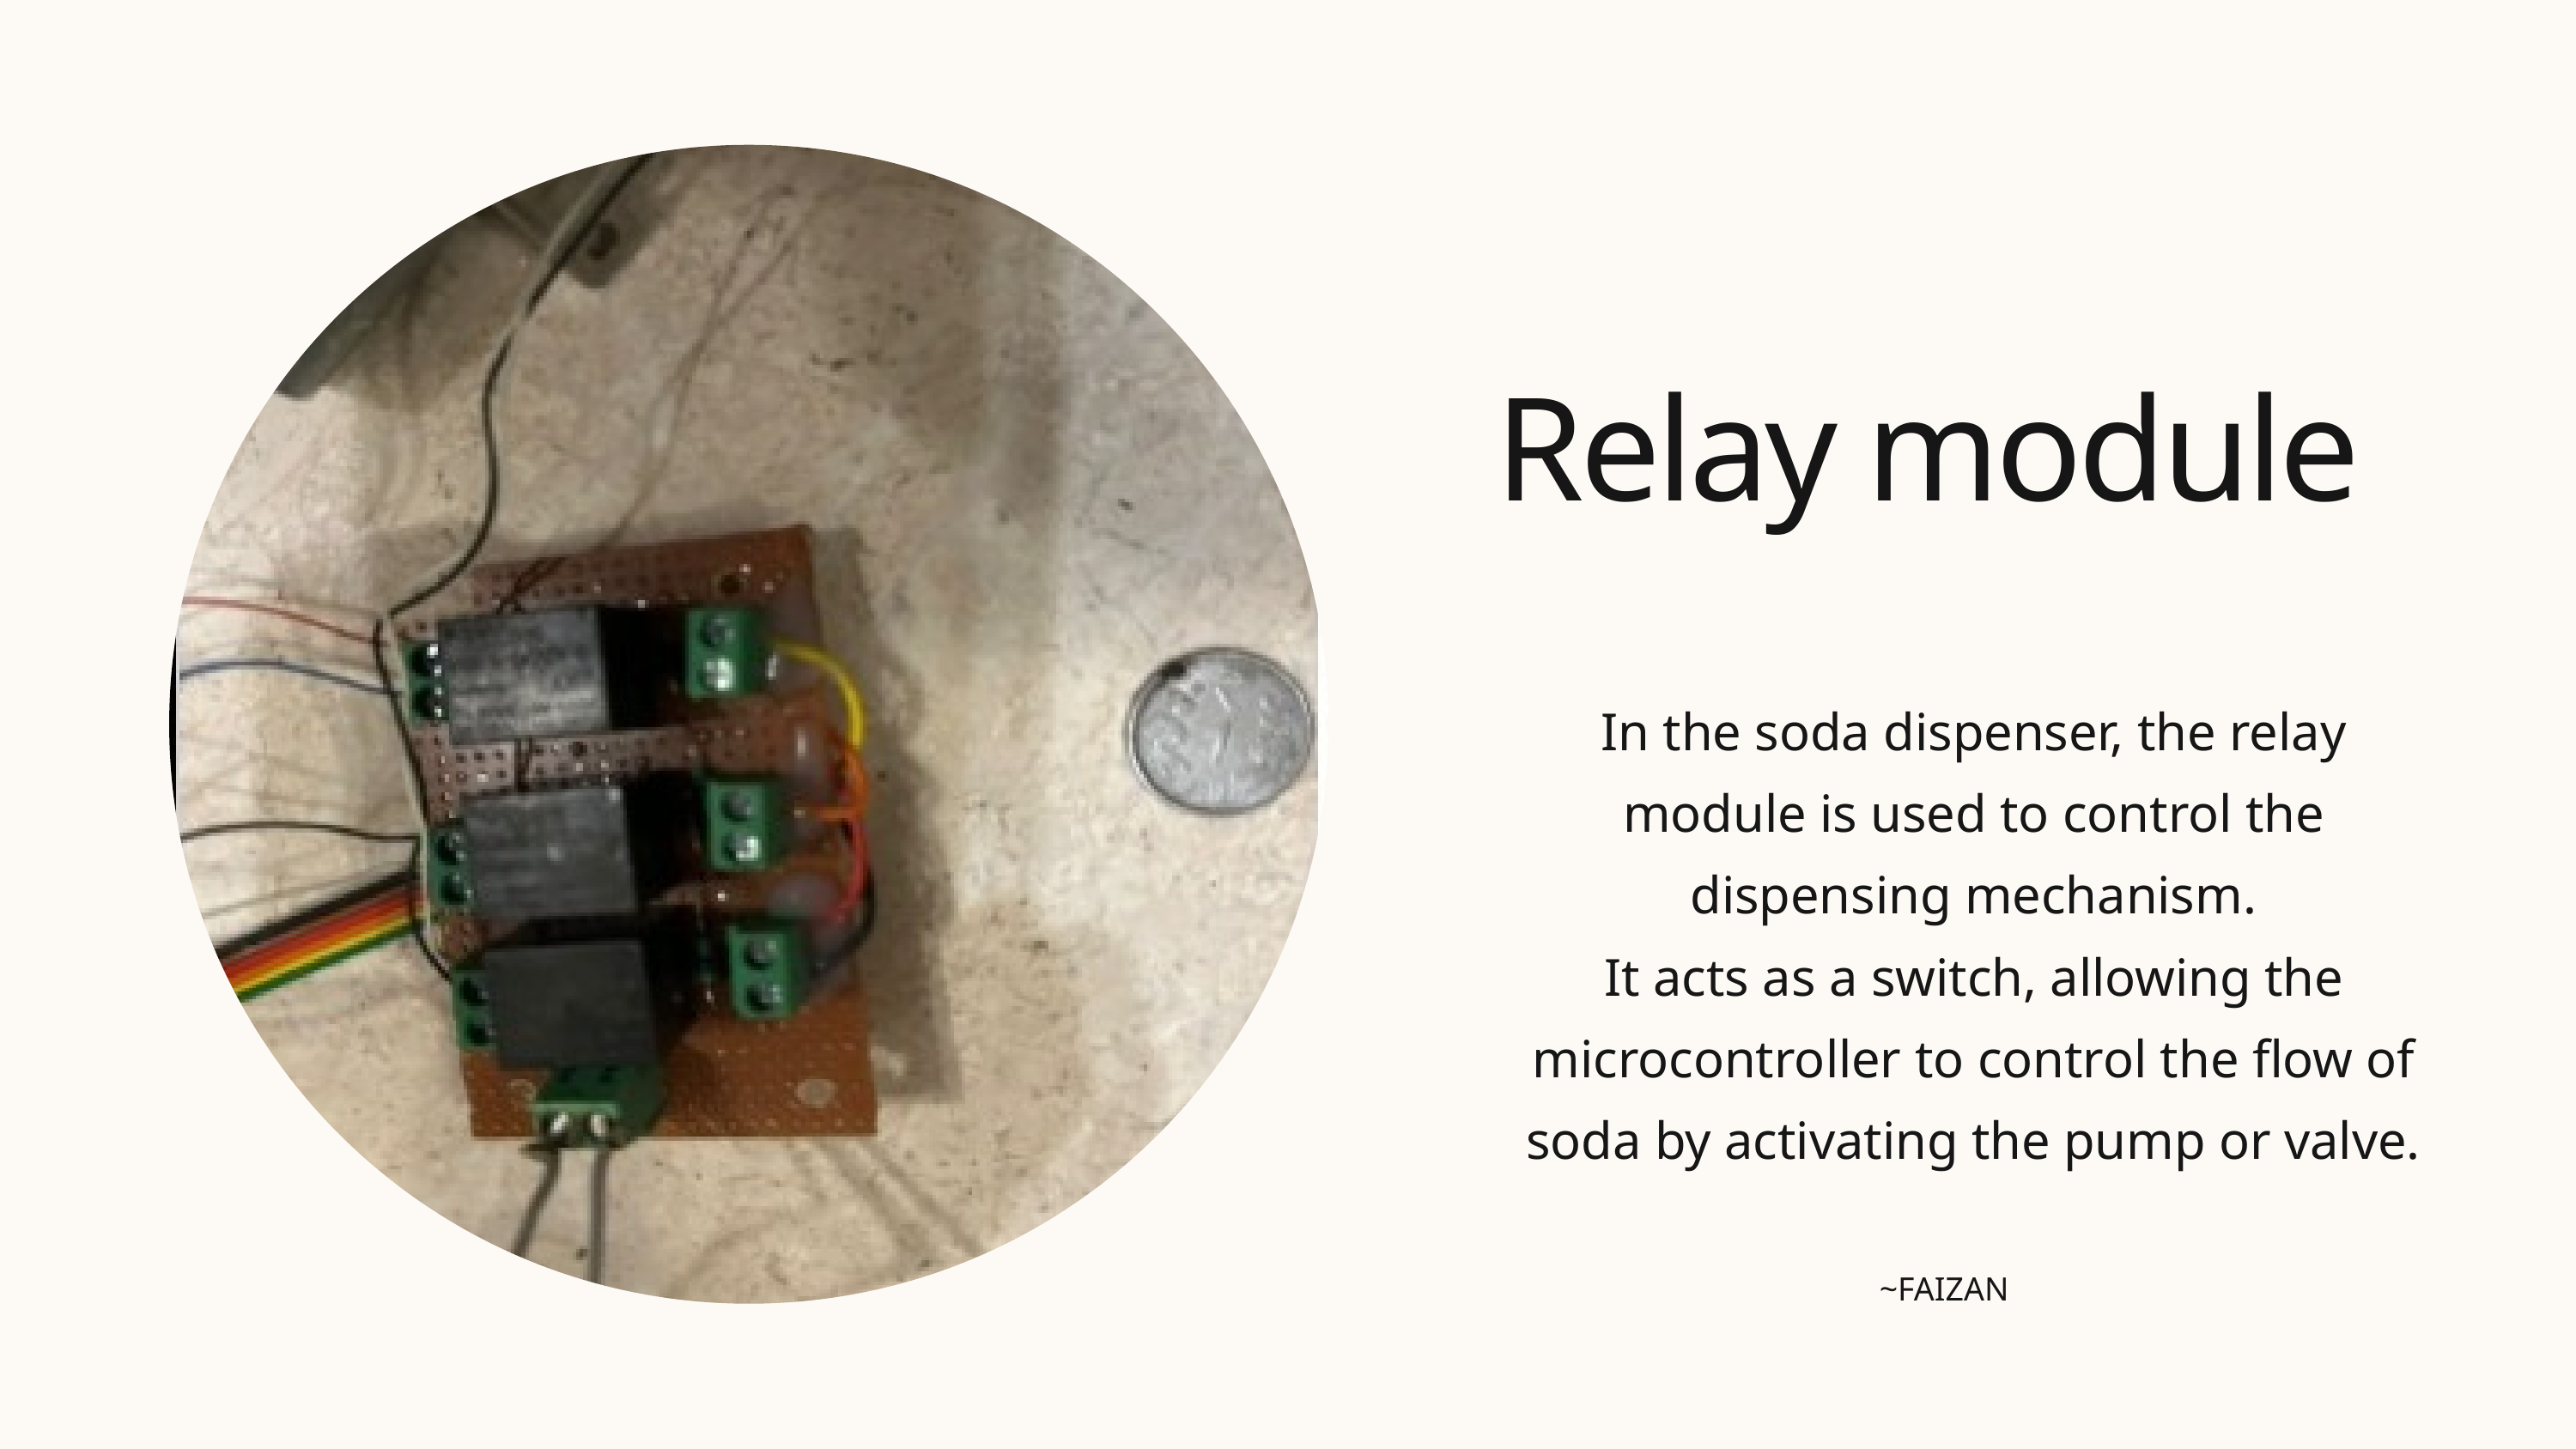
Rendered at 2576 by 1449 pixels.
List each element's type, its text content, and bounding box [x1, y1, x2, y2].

text_box ~FAIZAN [1503, 1261, 2385, 1307]
text_box Relay module [1393, 386, 2495, 530]
text_box In the soda dispenser, the relay module is used to control the dispensing mechanism. It acts as a switch, allowing the microcontroller to control the flow of soda by activating the pump or valve. [1503, 678, 2445, 1170]
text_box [168, 144, 1329, 1304]
